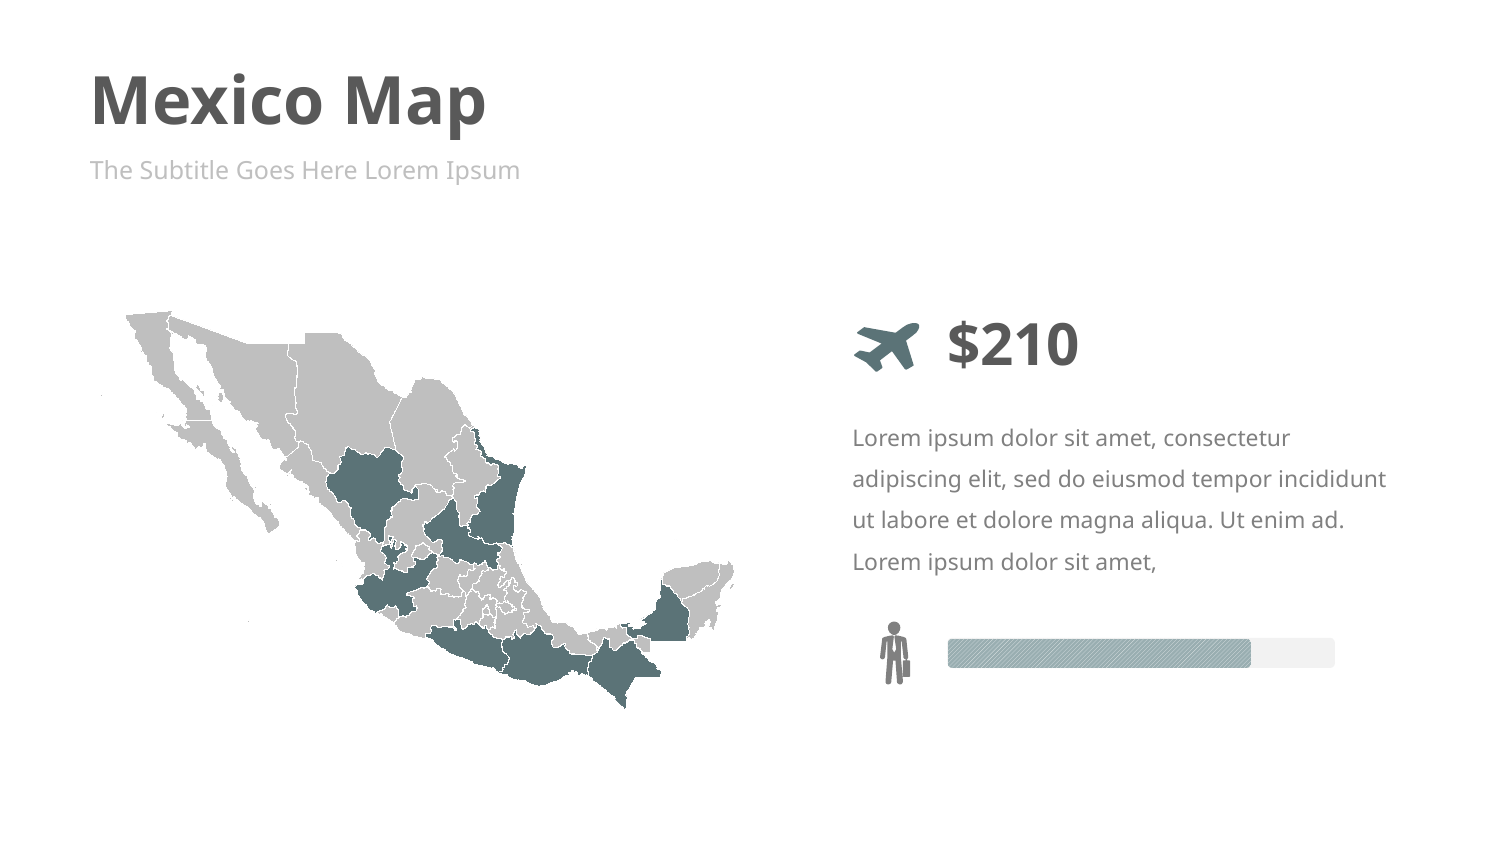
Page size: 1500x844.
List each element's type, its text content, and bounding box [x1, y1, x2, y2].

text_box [879, 621, 911, 685]
text_box [854, 323, 920, 372]
text_box The Subtitle Goes Here Lorem Ipsum [75, 146, 788, 192]
text_box [951, 635, 1338, 671]
text_box Mexico Map [75, 50, 1013, 146]
text_box Lorem ipsum dolor sit amet, consectetur adipiscing elit, sed do eiusmod tempor incididunt ut labore et dolore magna aliqua. Ut enim ad. Lorem ipsum dolor sit amet, [837, 402, 1405, 583]
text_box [99, 310, 737, 710]
text_box $210 [932, 299, 1236, 385]
text_box [945, 636, 1254, 671]
